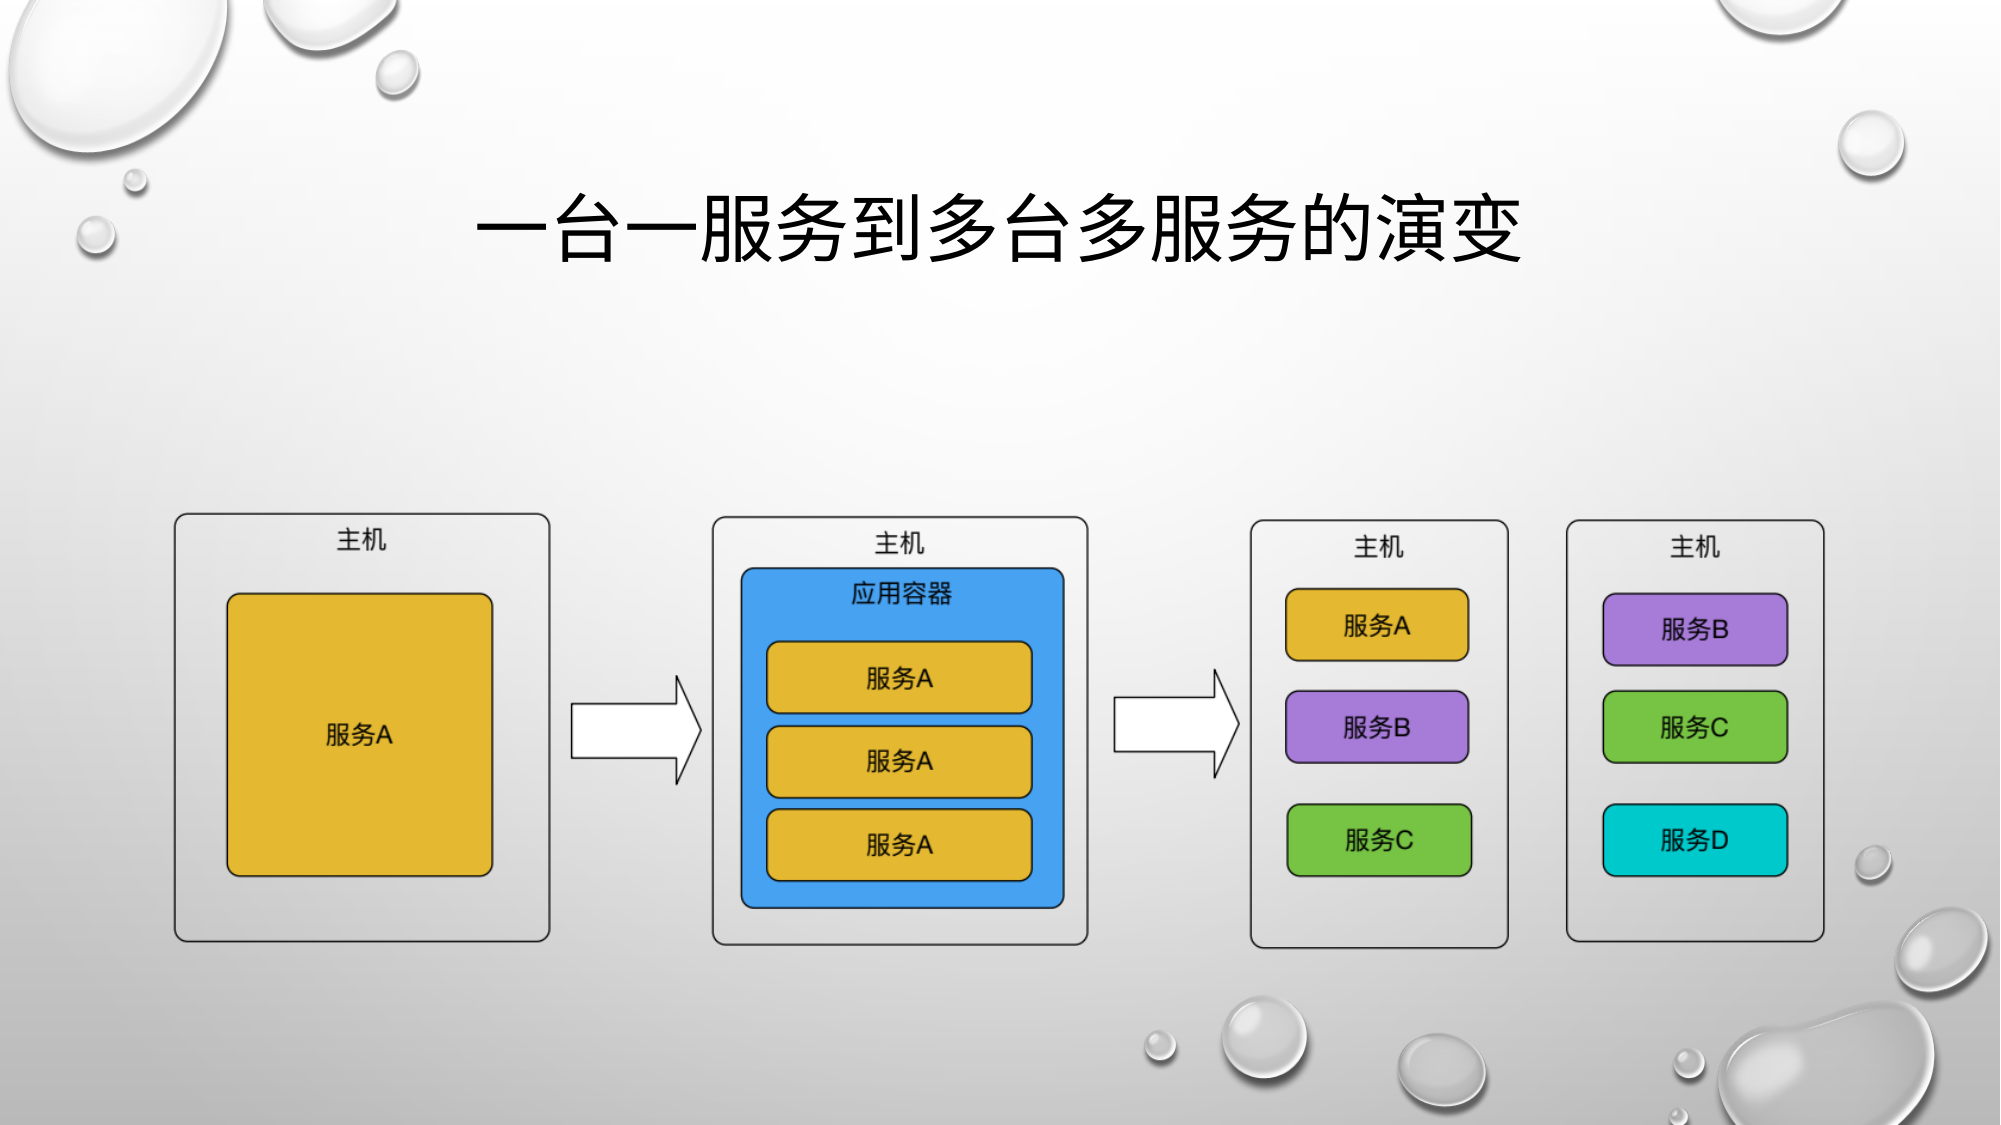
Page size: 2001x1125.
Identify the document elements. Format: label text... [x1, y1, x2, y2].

title 一台一服务到多台多服务的演变 [149, 101, 1851, 364]
picture [0, 0, 2000, 1125]
